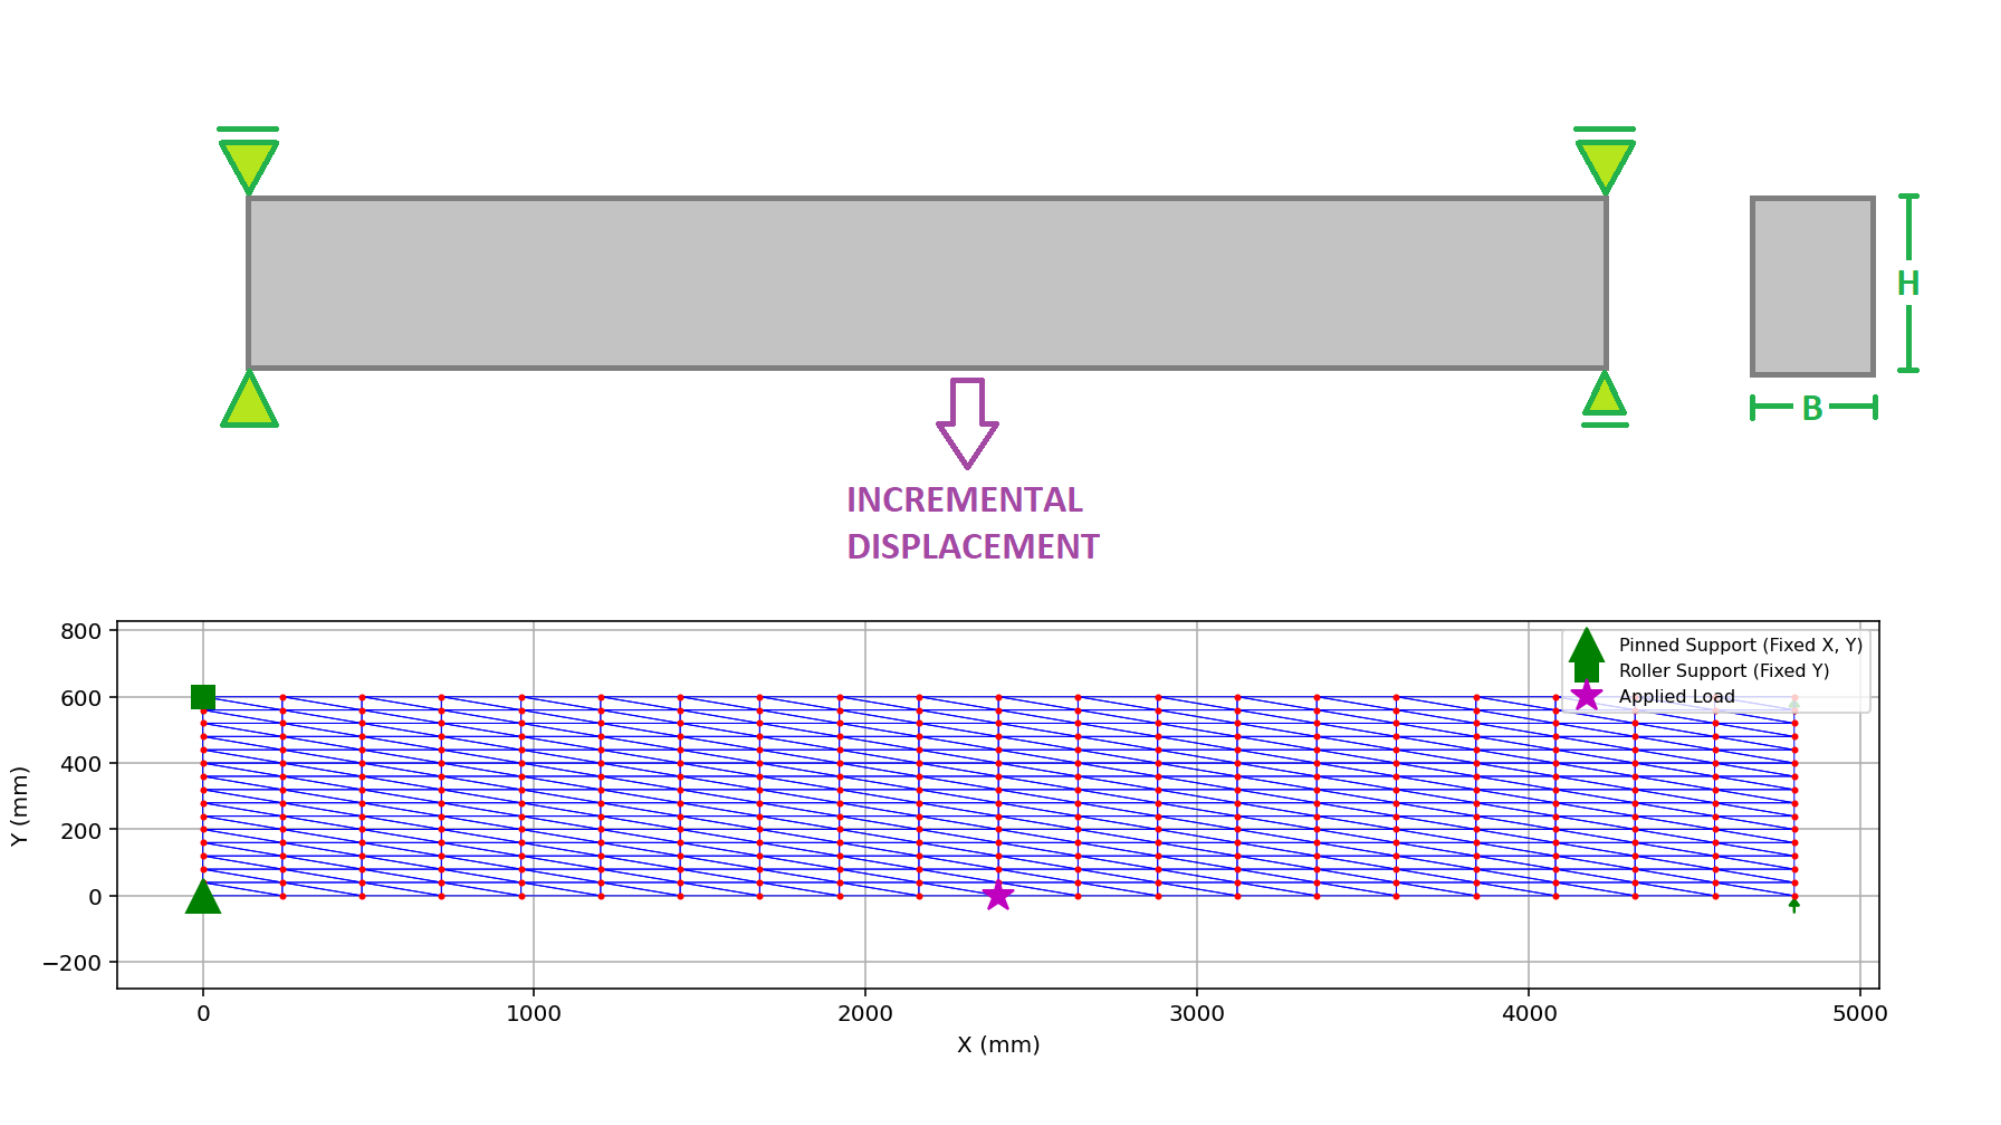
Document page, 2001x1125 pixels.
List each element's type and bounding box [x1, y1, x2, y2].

picture [0, 65, 2000, 1060]
